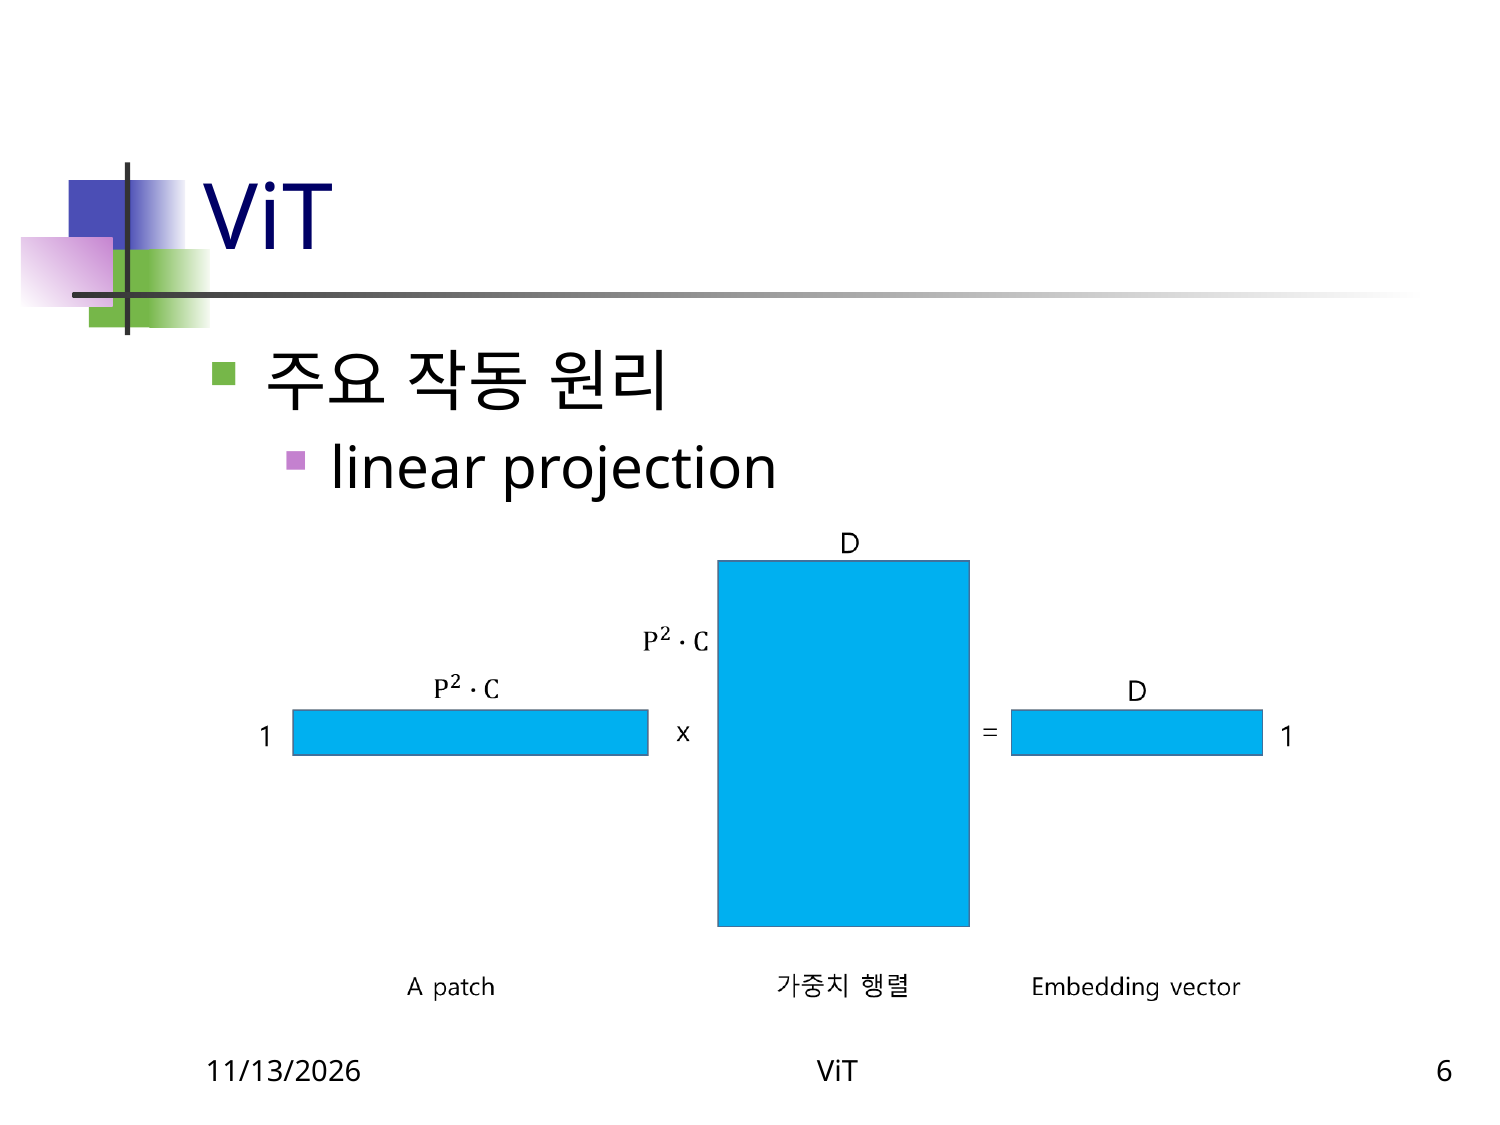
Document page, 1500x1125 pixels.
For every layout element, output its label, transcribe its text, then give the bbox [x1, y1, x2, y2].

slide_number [190, 1024, 504, 1100]
slide_number 6 [1155, 1024, 1468, 1100]
footer ViT [600, 1024, 1075, 1100]
list 주요 작동 원리 linear projection [193, 331, 1469, 1006]
title ViT [188, 35, 1468, 275]
picture [240, 514, 1312, 1016]
